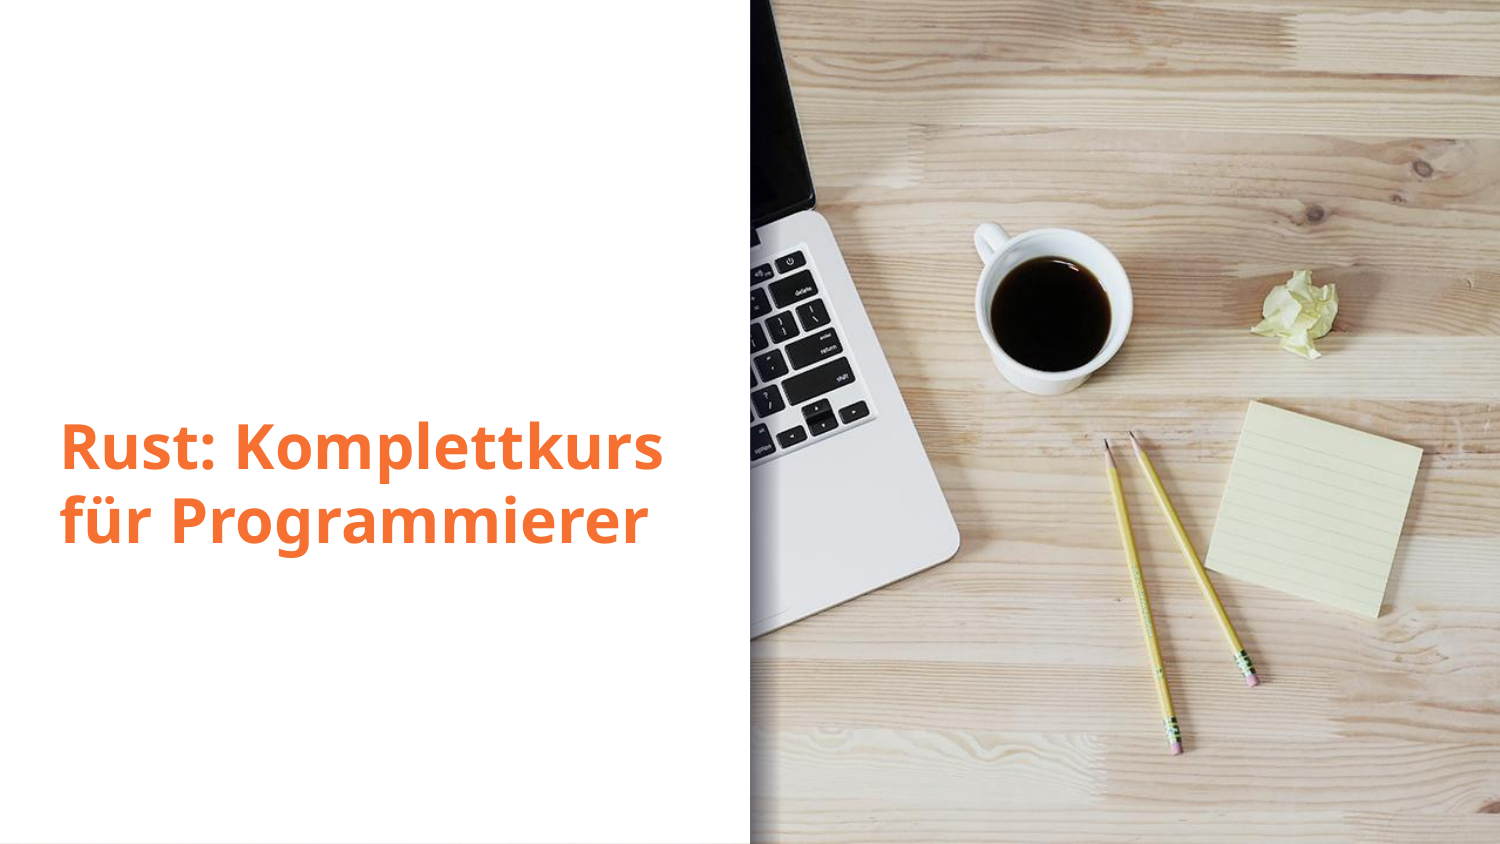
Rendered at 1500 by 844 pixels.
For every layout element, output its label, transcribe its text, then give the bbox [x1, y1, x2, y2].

picture [751, 0, 1500, 844]
title Rust: Komplettkurs für Programmierer [44, 391, 750, 763]
